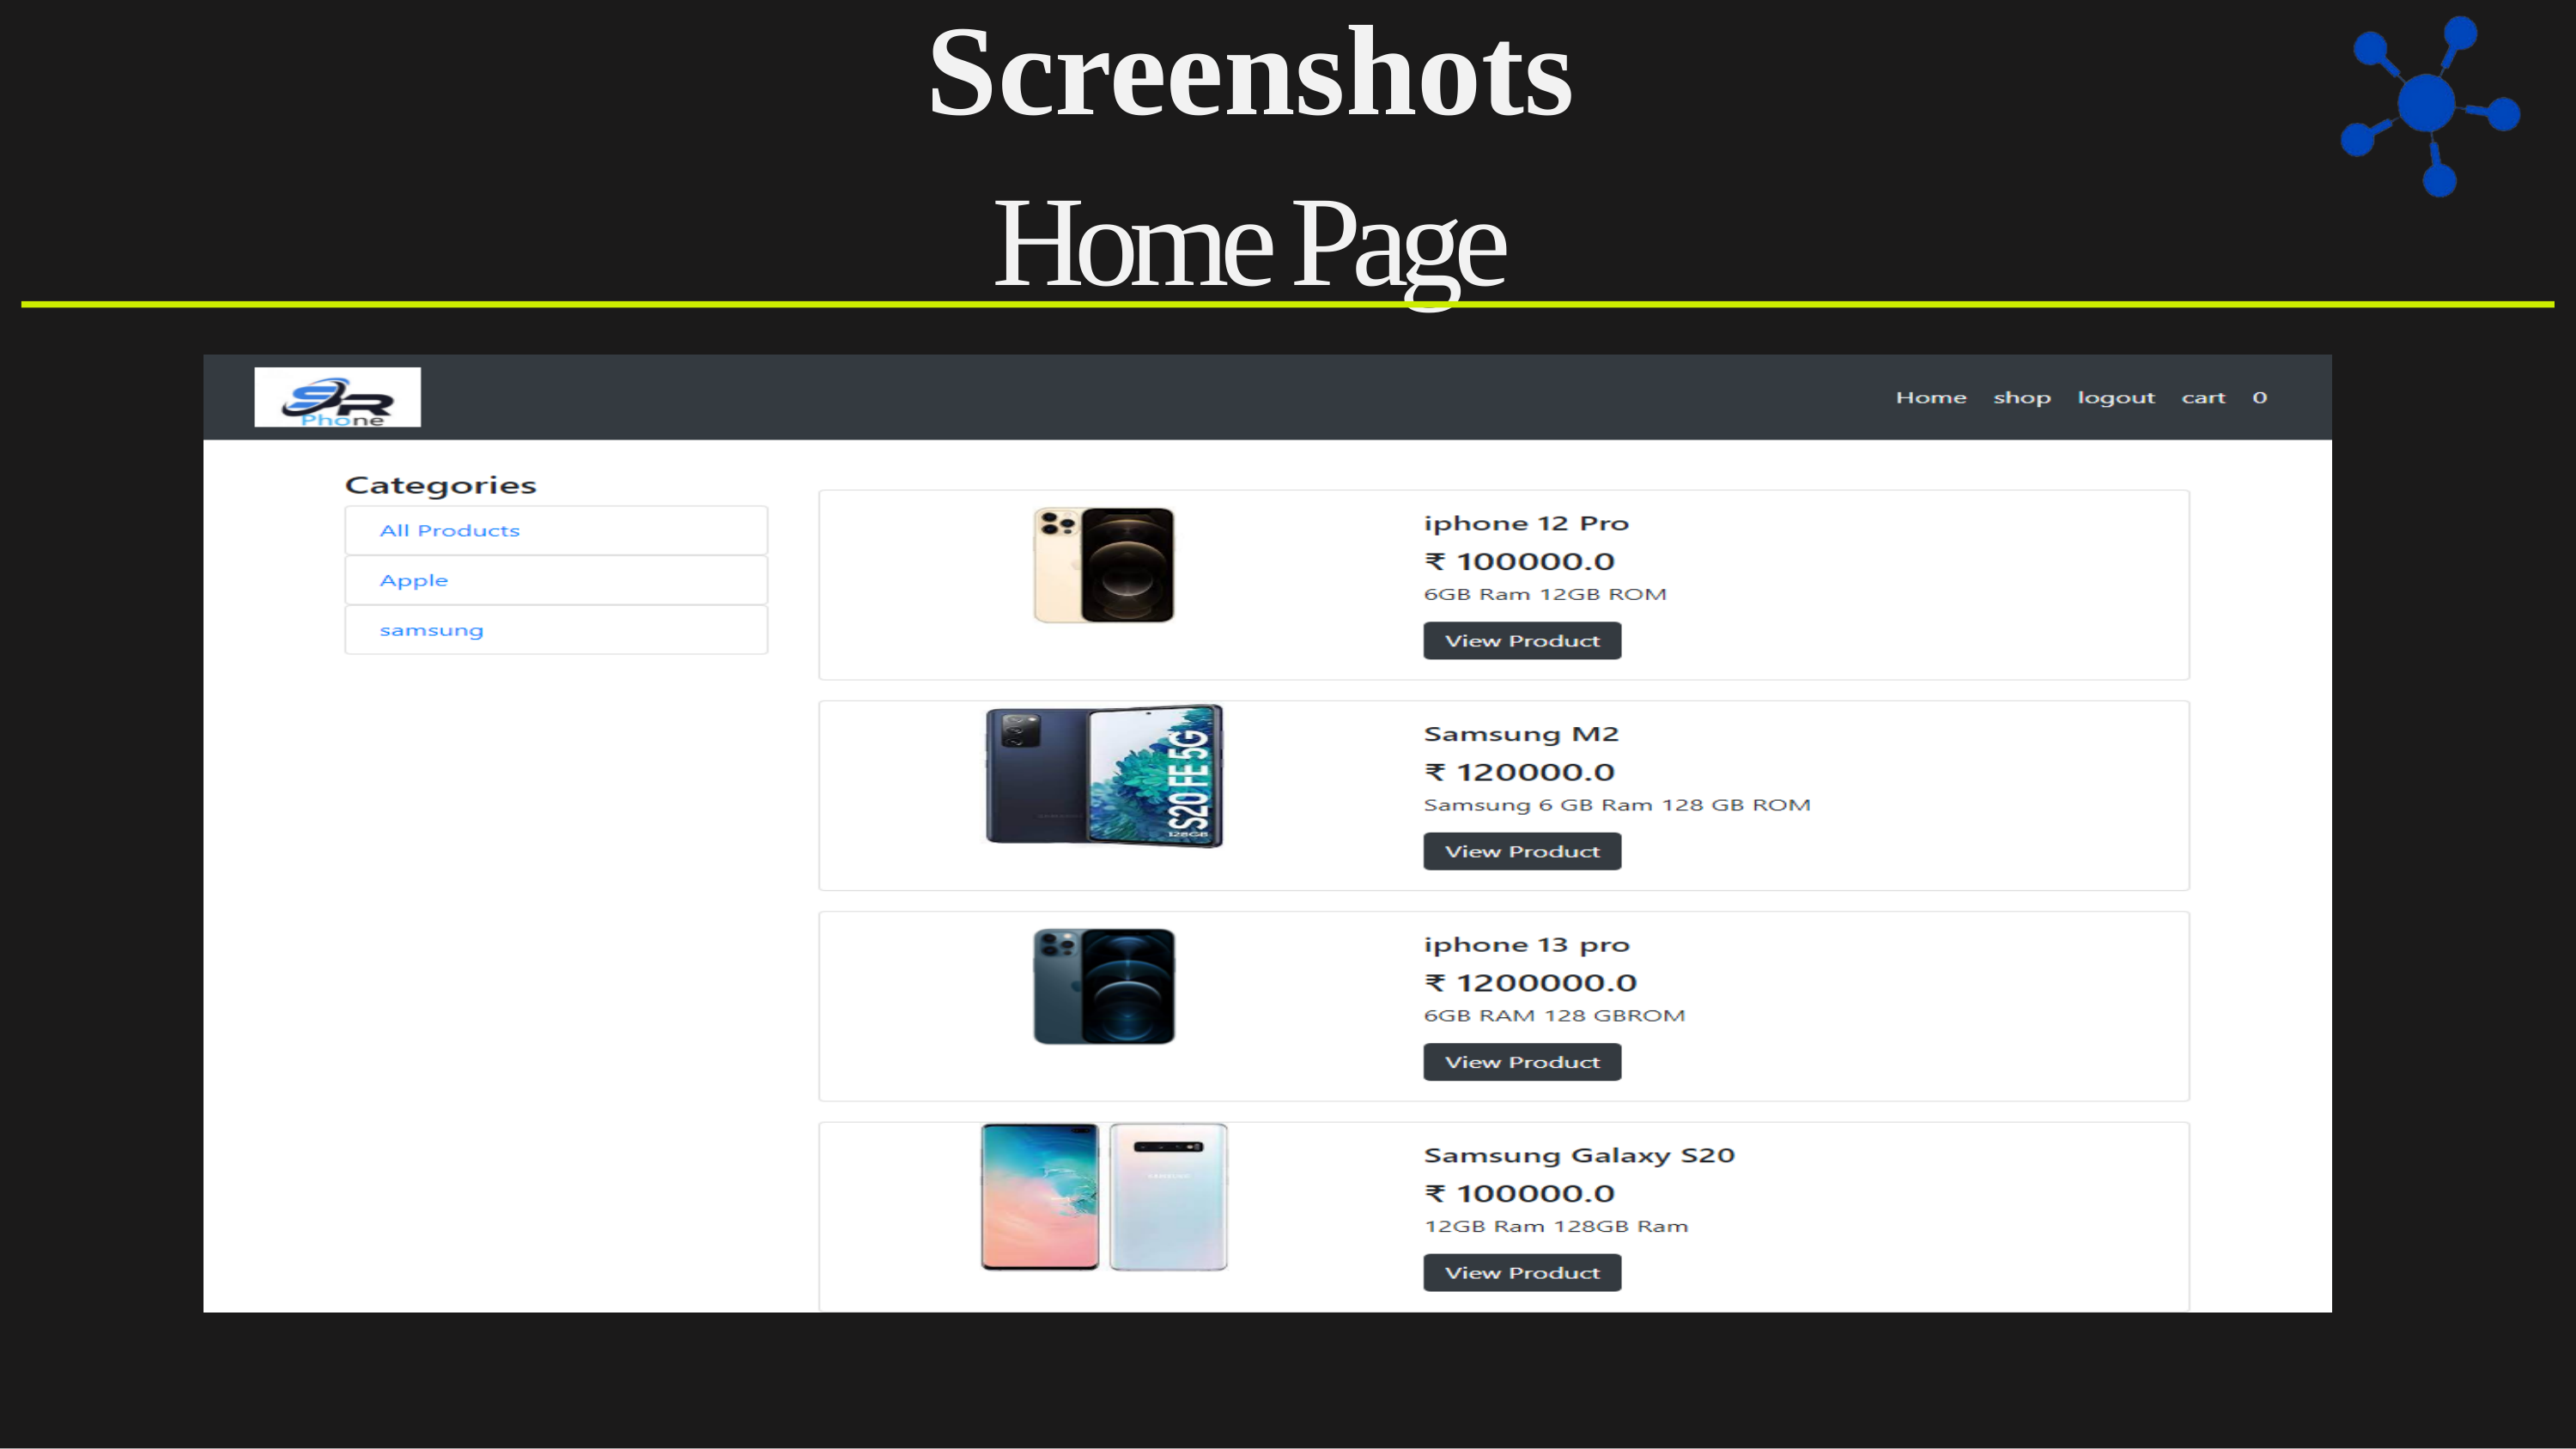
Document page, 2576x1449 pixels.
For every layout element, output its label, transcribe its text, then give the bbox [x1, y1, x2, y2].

text_box Screenshots Home Page [579, 308, 1922, 312]
text_box [21, 300, 2555, 308]
text_box Screenshots Home Page [579, 0, 1922, 300]
picture [204, 355, 2332, 1313]
picture [2328, 1, 2536, 209]
